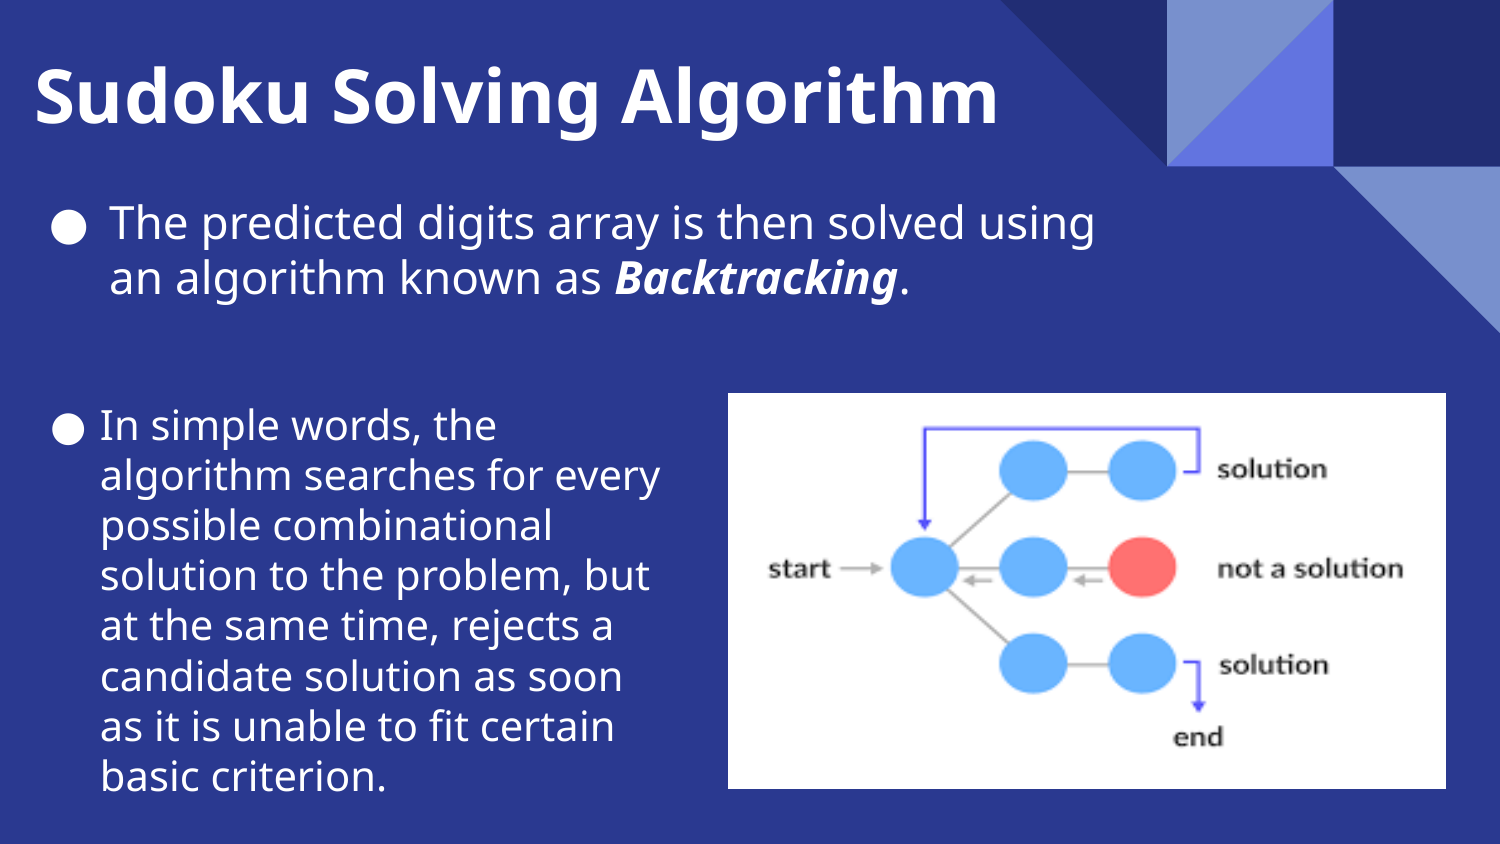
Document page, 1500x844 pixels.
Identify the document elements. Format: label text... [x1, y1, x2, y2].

text_box In simple words, the algorithm searches for every possible combinational solution to the problem, but at the same time, rejects a candidate solution as soon as it is unable to fit certain basic criterion. [9, 384, 687, 815]
title Sudoku Solving Algorithm [19, 20, 1141, 167]
picture [728, 393, 1446, 790]
text_box The predicted digits array is then solved using an algorithm known as Backtracking. [19, 178, 1141, 649]
